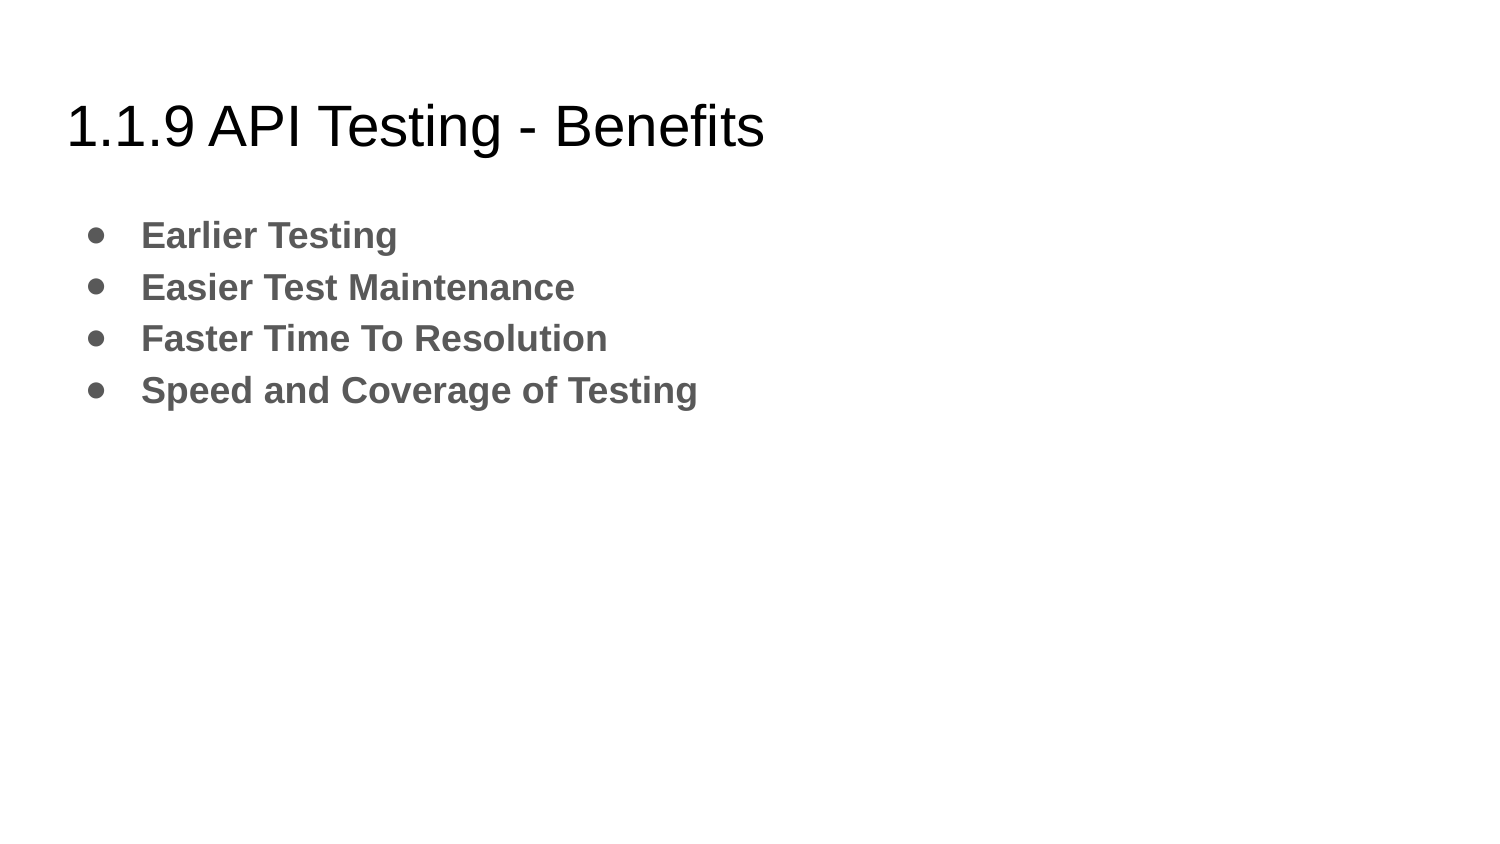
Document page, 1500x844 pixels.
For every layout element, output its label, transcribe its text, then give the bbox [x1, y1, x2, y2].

list Earlier Testing Easier Test Maintenance Faster Time To Resolution Speed and Coverage of Testing [51, 189, 1449, 750]
title 1.1.9 API Testing - Benefits [51, 72, 1449, 167]
